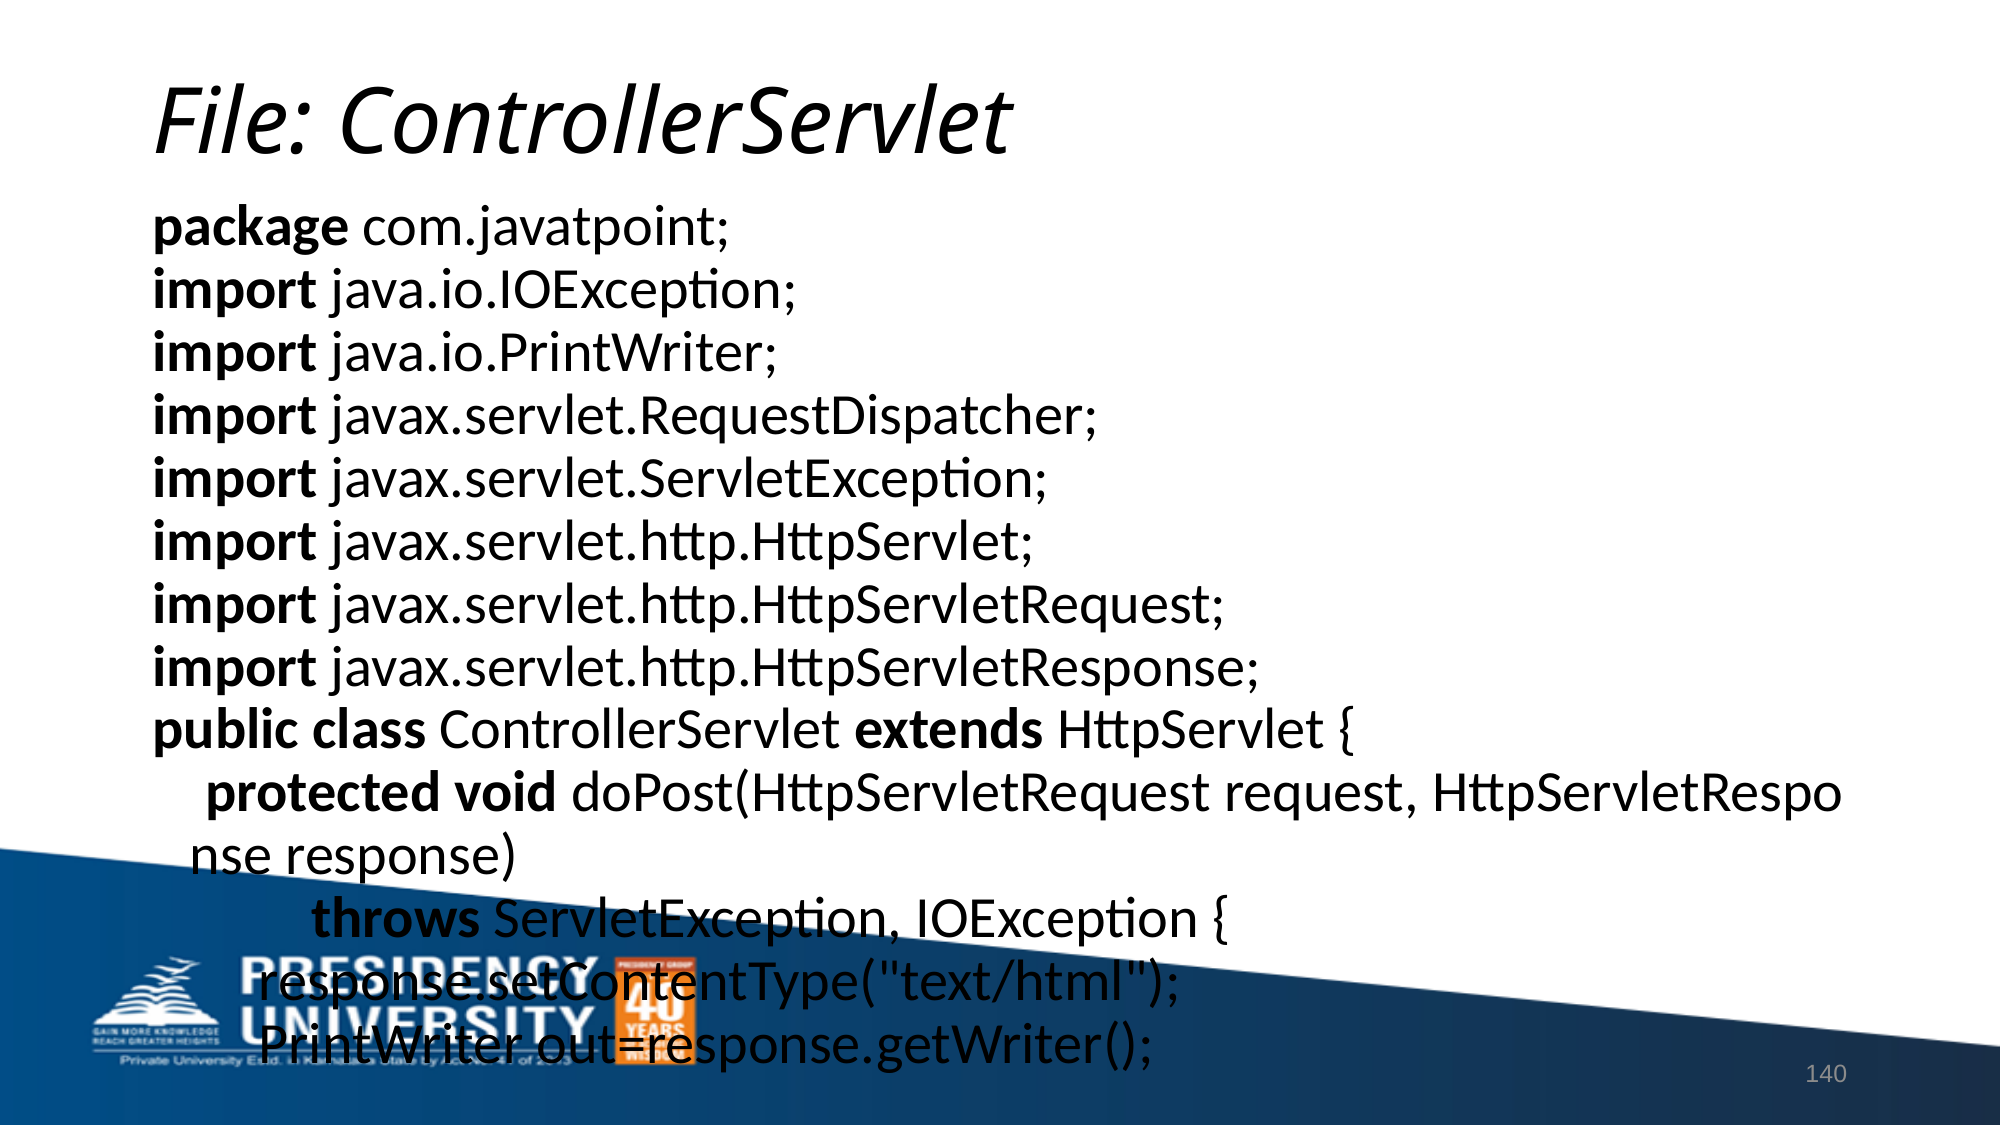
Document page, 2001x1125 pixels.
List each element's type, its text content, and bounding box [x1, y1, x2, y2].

picture [0, 845, 2000, 1125]
title File: ControllerServlet [137, 59, 1863, 187]
slide_number 140 [1412, 1042, 1863, 1103]
list package com.javatpoint; import java.io.IOException; import java.io.PrintWriter; import javax.servlet.RequestDispatcher; import javax.servlet.ServletException; import javax.servlet.http.HttpServlet; import javax.servlet.http.HttpServletRequest; import javax.servlet.http.HttpServletResponse; public class ControllerServlet extends HttpServlet { protected void doPost(HttpServletRequest request, HttpServletResponse response) throws ServletException, IOException { response.setContentType("text/html"); PrintWriter out=response.getWriter(); String name=request.getParameter("name"); String password=request.getParameter("password"); LoginBean bean=new LoginBean(); bean.setName(name); bean.setPassword(password); request.setAttribute("bean",bean); boolean status=bean.validate(); if(status){ RequestDispatcher rd=request.getRequestDispatcher("login-success.jsp"); rd.forward(request, response); } else{ RequestDispatcher rd=request.getRequestDispatcher("login-error.jsp"); rd.forward(request, response); } } @Override protected void doGet(HttpServletRequest req, HttpServletResponse resp) throws ServletException, IOException { doPost(req, resp); } } [137, 187, 1863, 1014]
